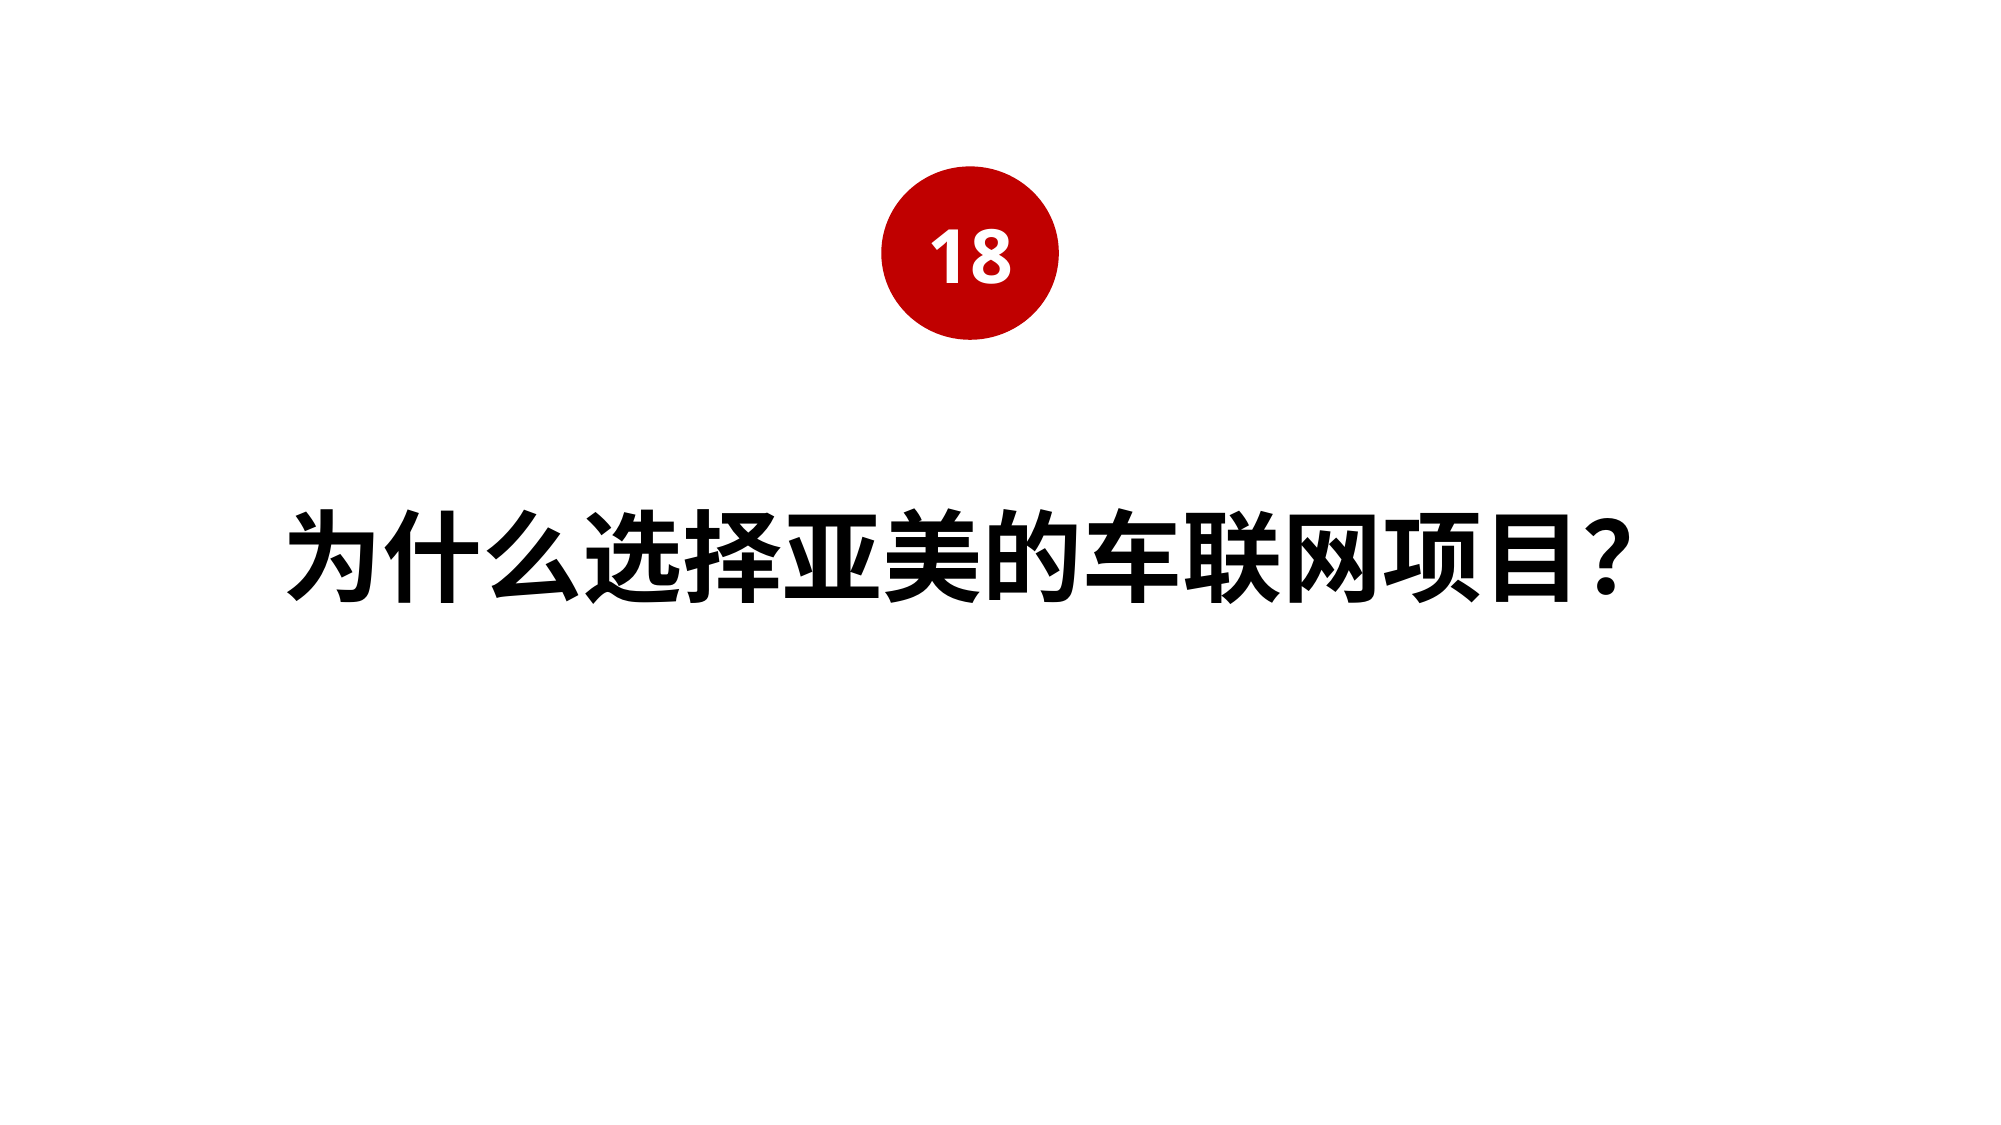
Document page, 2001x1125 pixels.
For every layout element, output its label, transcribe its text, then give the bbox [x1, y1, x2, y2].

text_box 18 [880, 165, 1060, 341]
text_box 为什么选择亚美的车联网项目？ [267, 487, 1854, 623]
